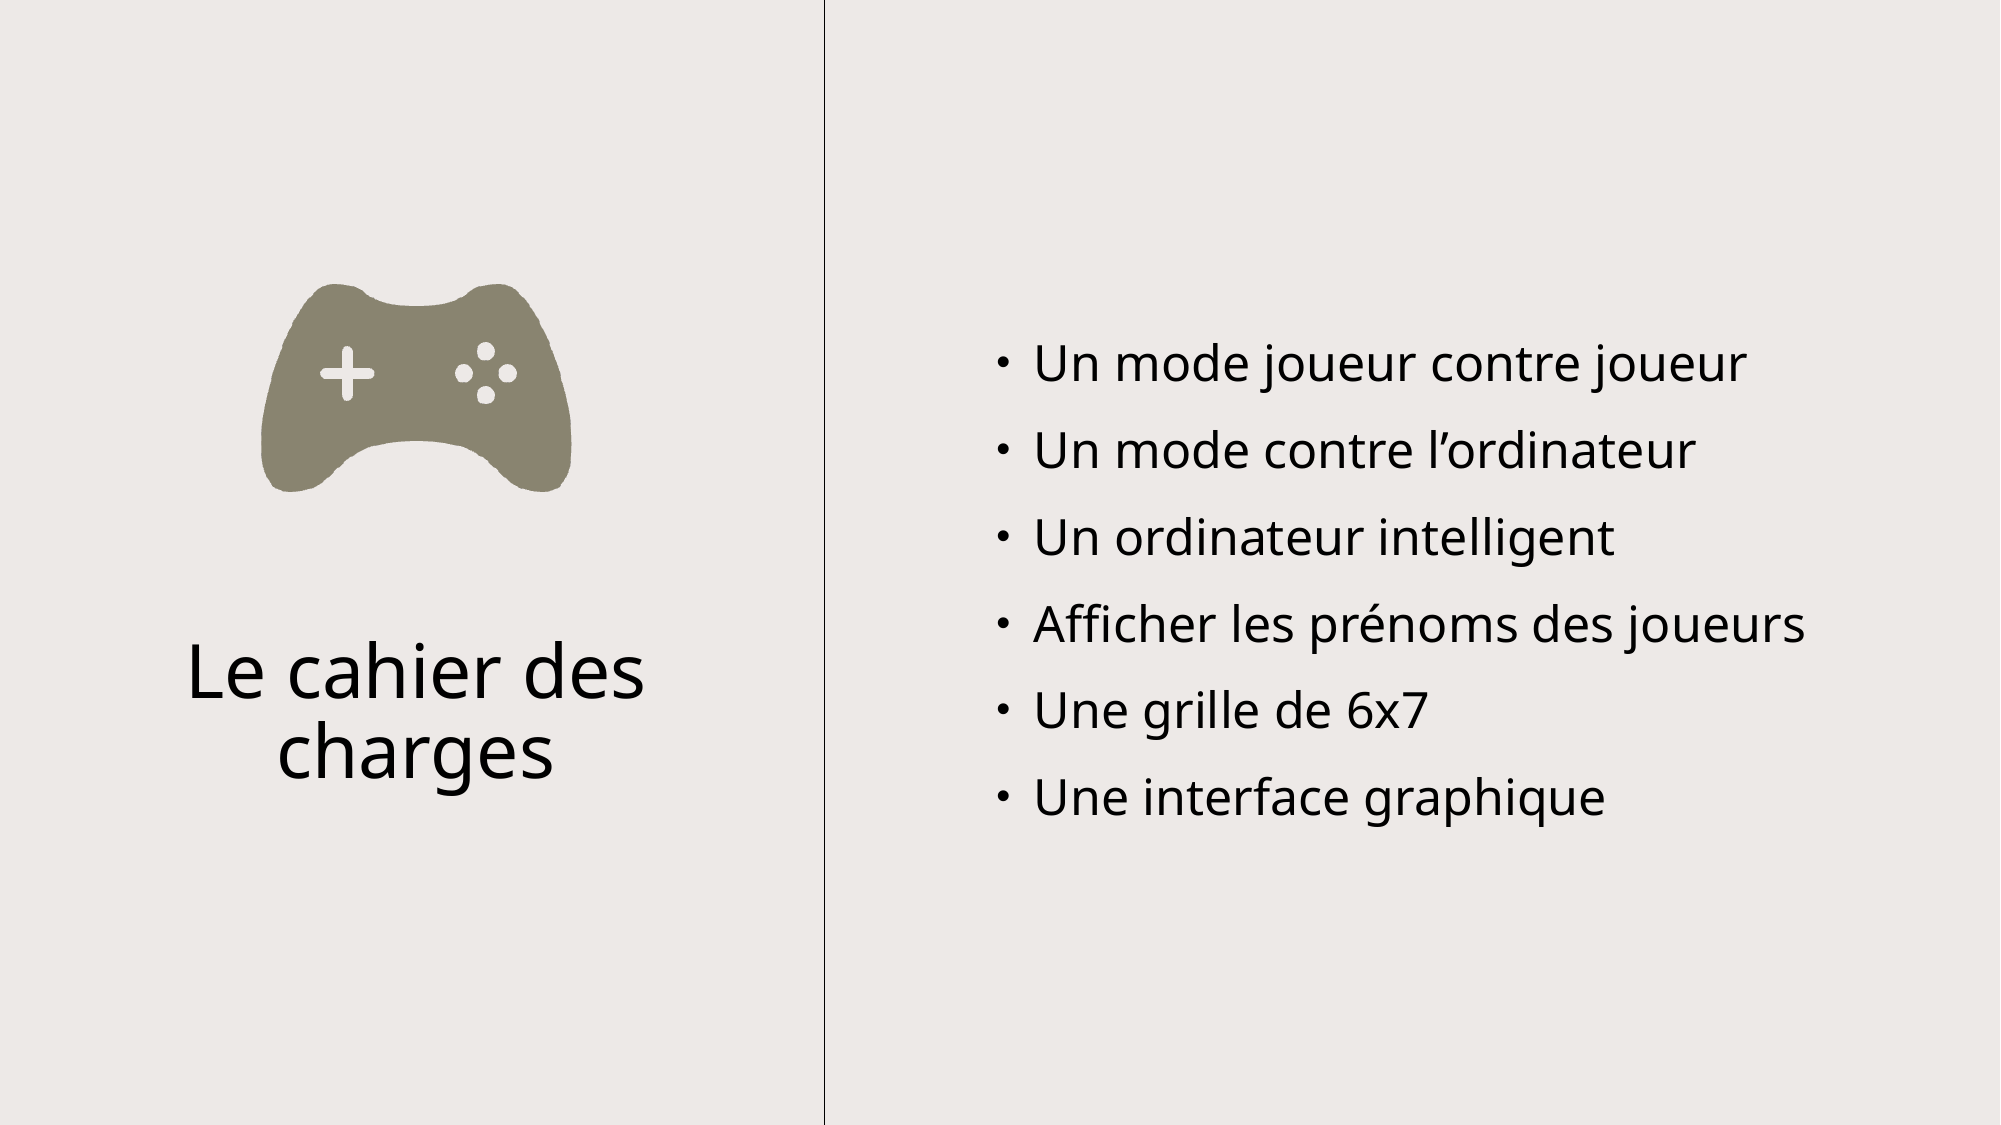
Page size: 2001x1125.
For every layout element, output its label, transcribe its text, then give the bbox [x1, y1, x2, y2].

text_box [0, 0, 823, 1125]
title Le cahier des charges [91, 625, 741, 1021]
text_box [825, 0, 2000, 1125]
picture [240, 212, 591, 563]
list Un mode joueur contre joueur Un mode contre l’ordinateur Un ordinateur intelligent Afficher les prénoms des joueurs Une grille de 6x7 Une interface graphique [981, 318, 1883, 807]
